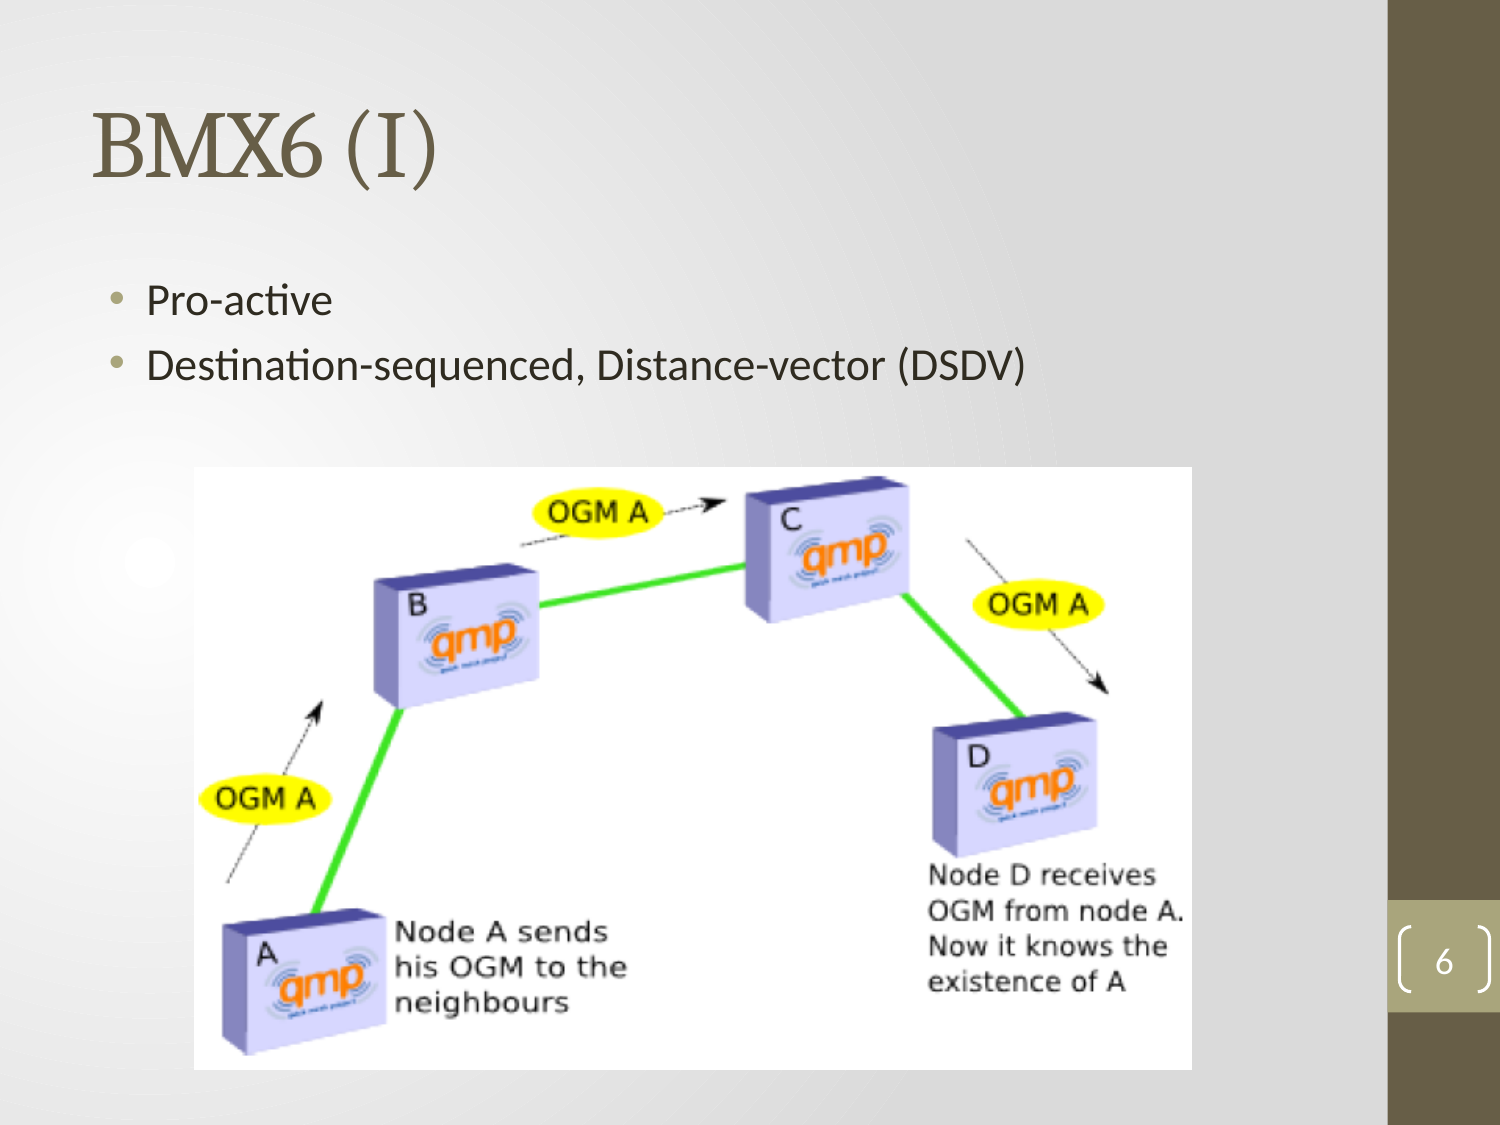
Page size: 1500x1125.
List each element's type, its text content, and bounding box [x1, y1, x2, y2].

slide_number 6 [1397, 925, 1492, 994]
list Pro-active Destination-sequenced, Distance-vector (DSDV) [75, 262, 1325, 1050]
picture [194, 467, 1193, 1070]
title BMX6 (I) [75, 45, 1325, 233]
